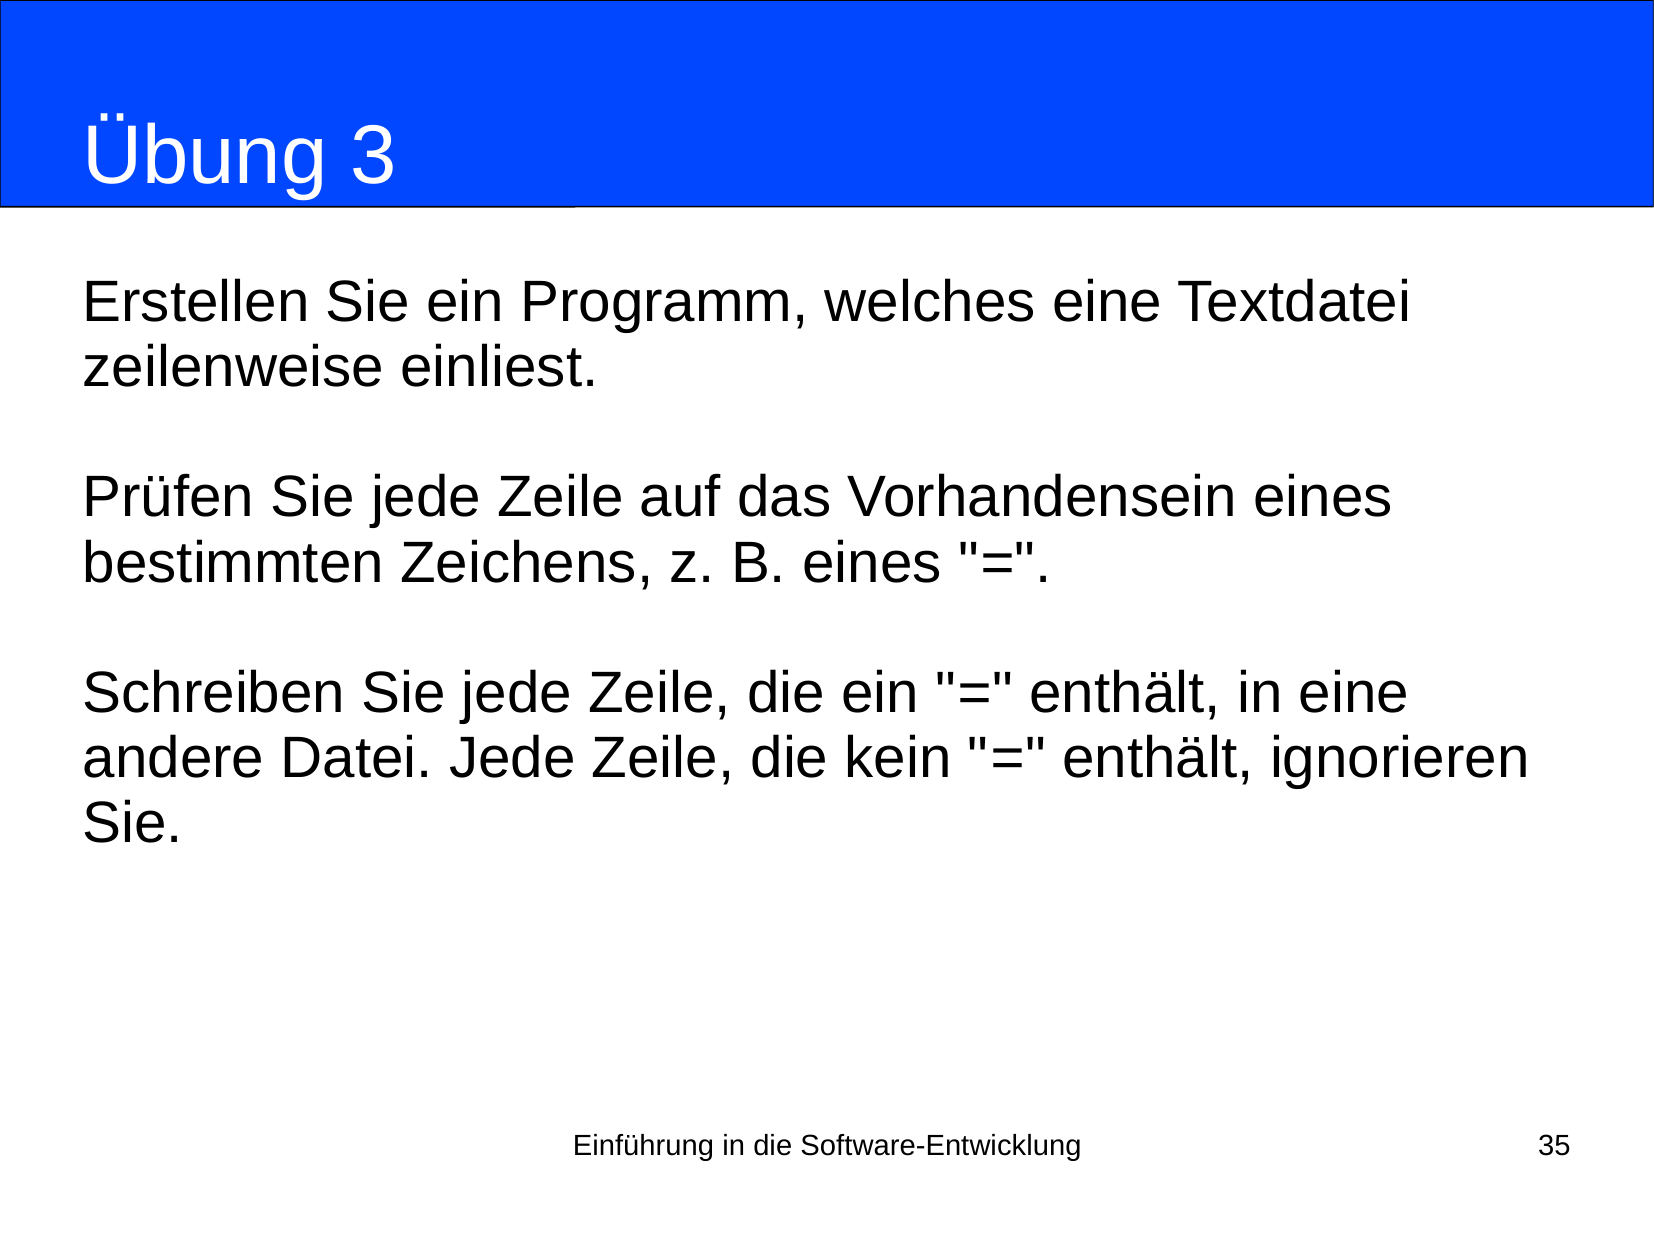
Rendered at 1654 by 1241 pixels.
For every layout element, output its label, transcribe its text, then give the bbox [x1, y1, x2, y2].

footer Einführung in die Software-Entwicklung [565, 1129, 1090, 1215]
title Übung 3 [82, 49, 1571, 257]
slide_number 35 [1185, 1129, 1571, 1215]
subtitle Erstellen Sie ein Programm, welches eine Textdatei zeilenweise einliest. Prüfen Sie jede Zeile auf das Vorhandensein eines bestimmten Zeichens, z. B. eines "=". Schreiben Sie jede Zeile, die ein "=" enthält, in eine andere Datei. Jede Zeile, die kein "=" enthält, ignorieren Sie. [82, 265, 1572, 1085]
text_box [0, 0, 1654, 207]
